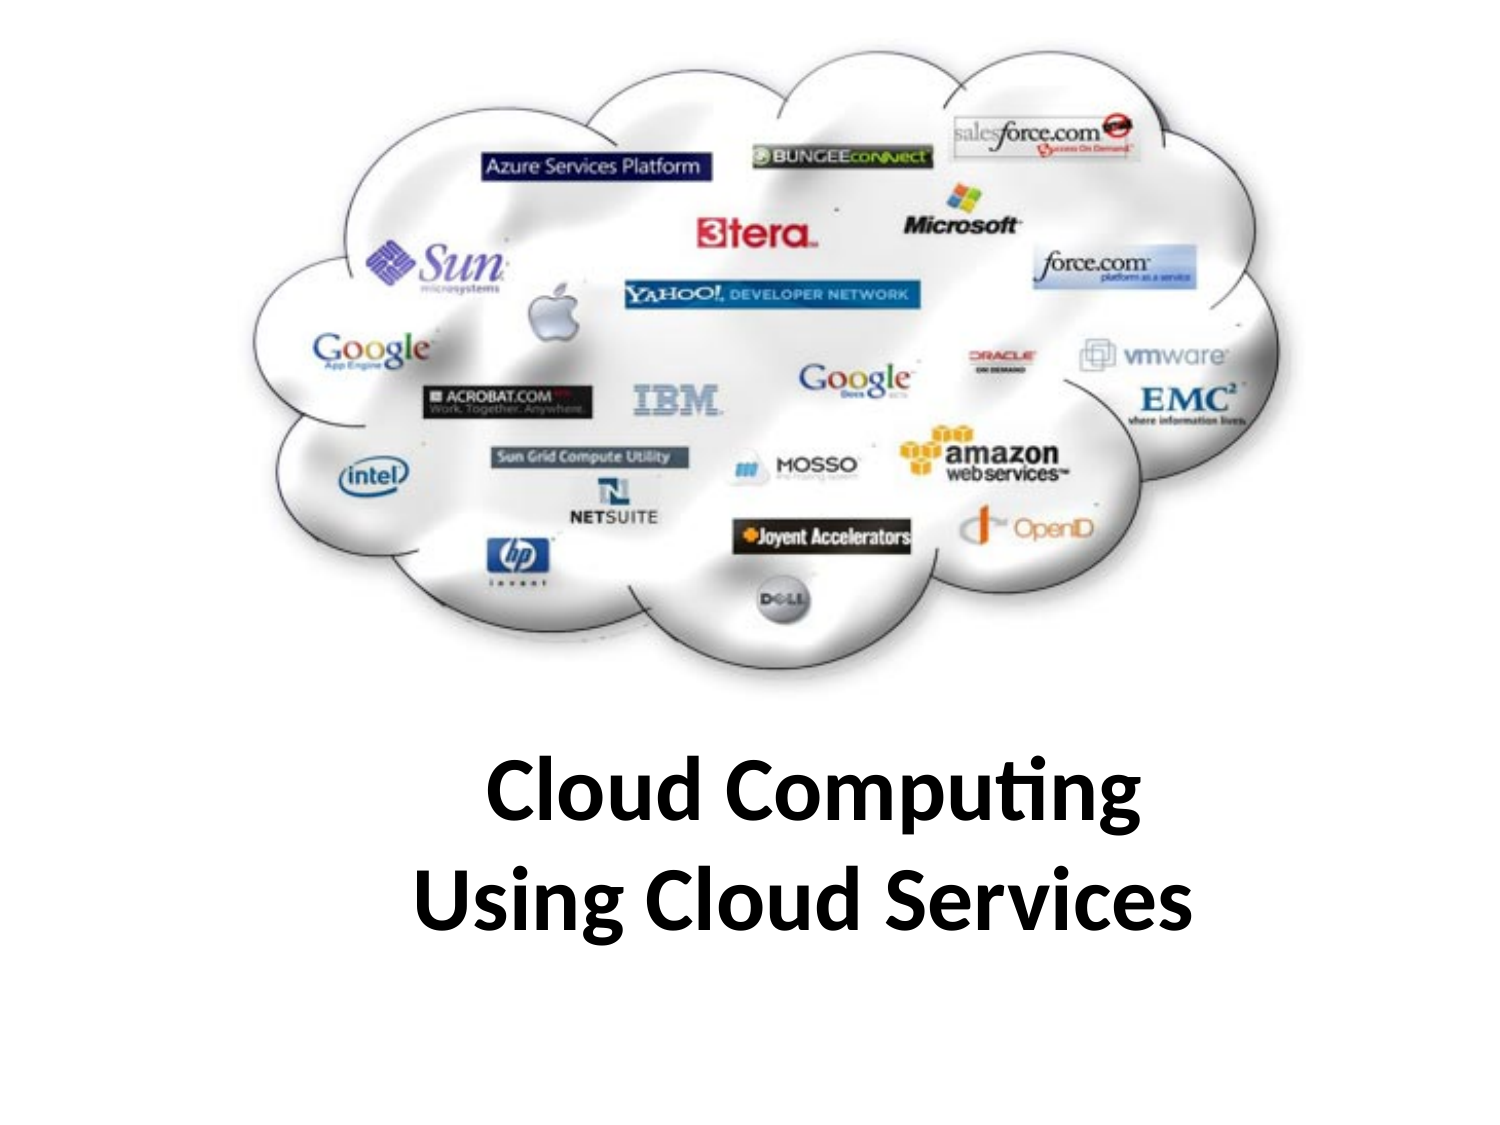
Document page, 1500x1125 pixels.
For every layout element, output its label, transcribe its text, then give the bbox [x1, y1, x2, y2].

title Cloud Computing Using Cloud Services [187, 699, 1400, 979]
picture [237, 37, 1314, 704]
